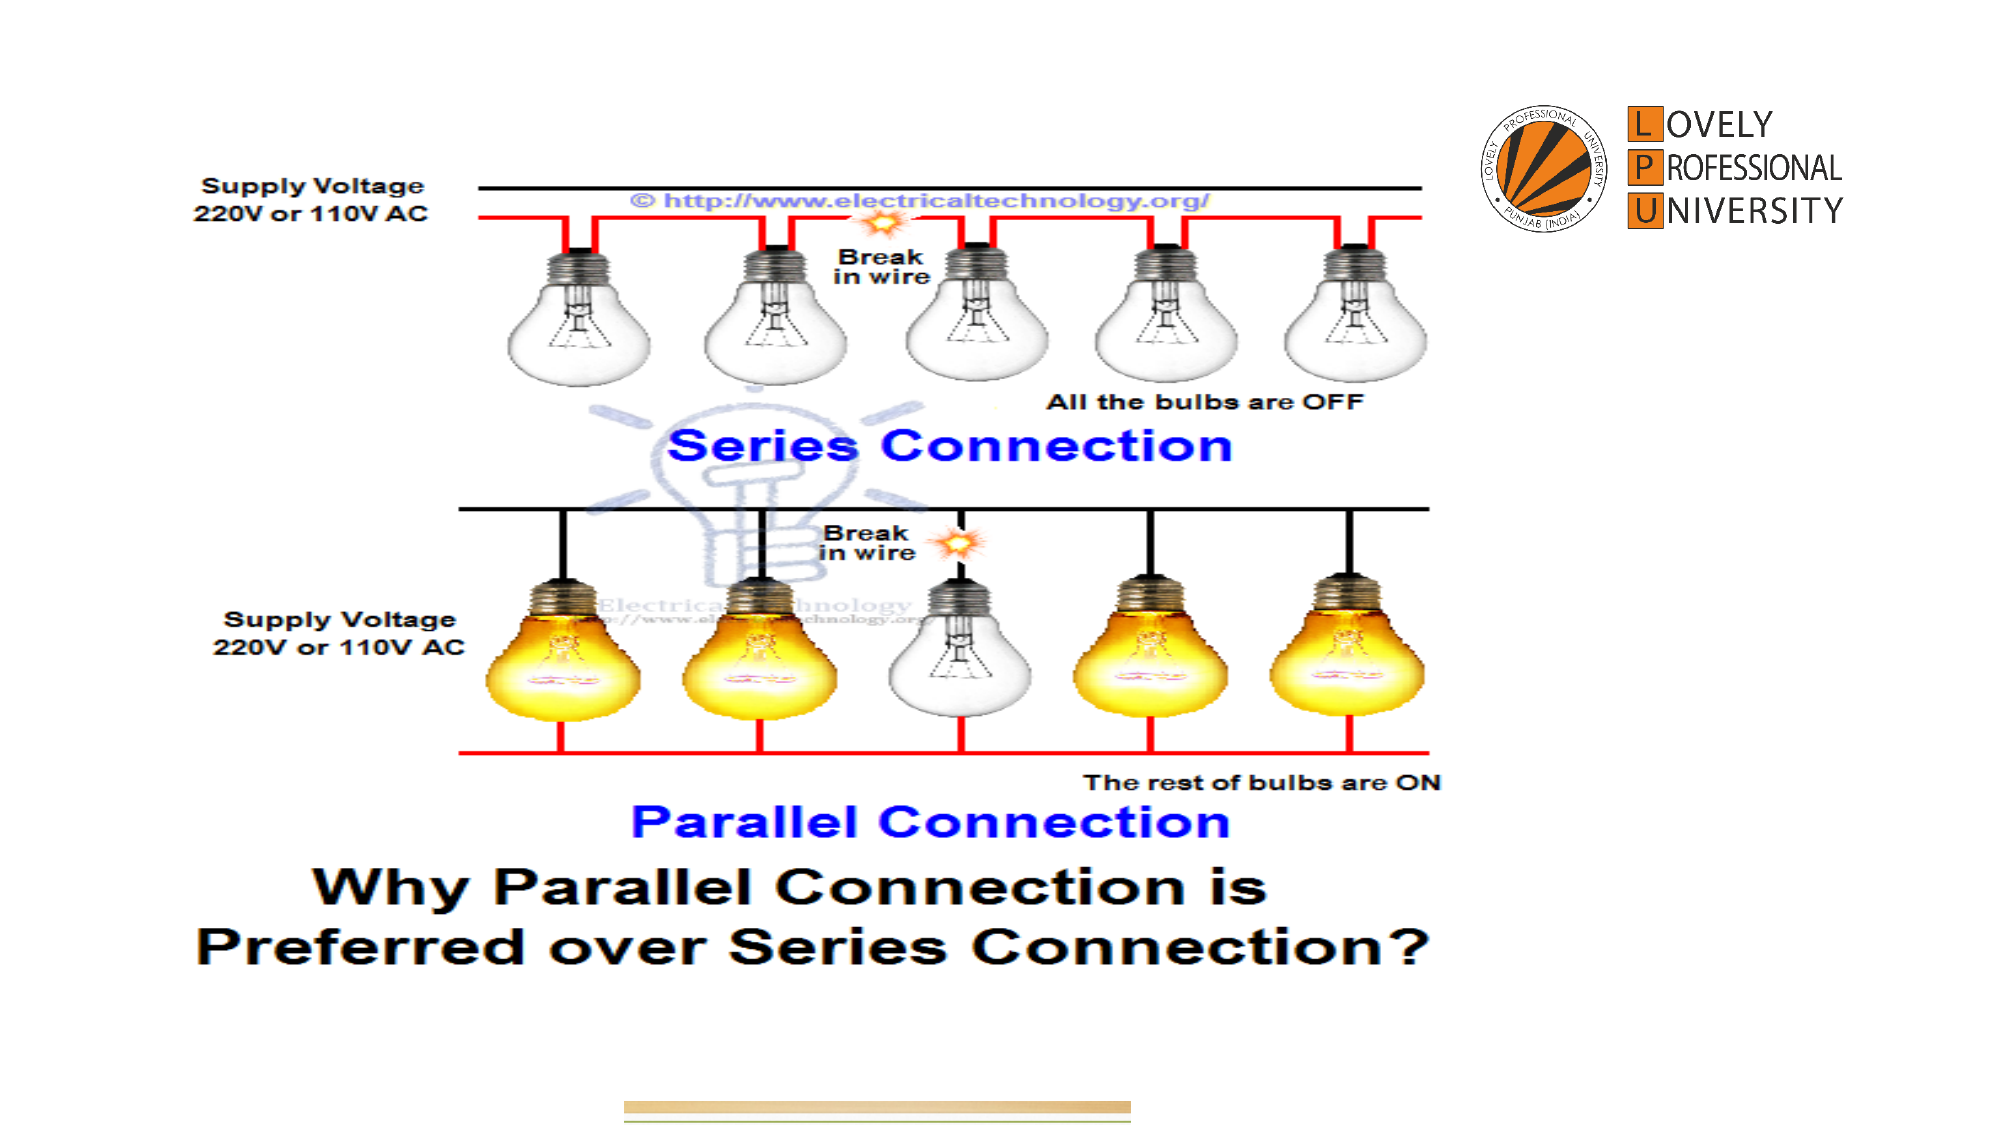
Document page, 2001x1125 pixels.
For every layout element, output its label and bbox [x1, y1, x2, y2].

picture [624, 1101, 1131, 1125]
list [167, 167, 1467, 980]
picture [1480, 104, 1844, 233]
